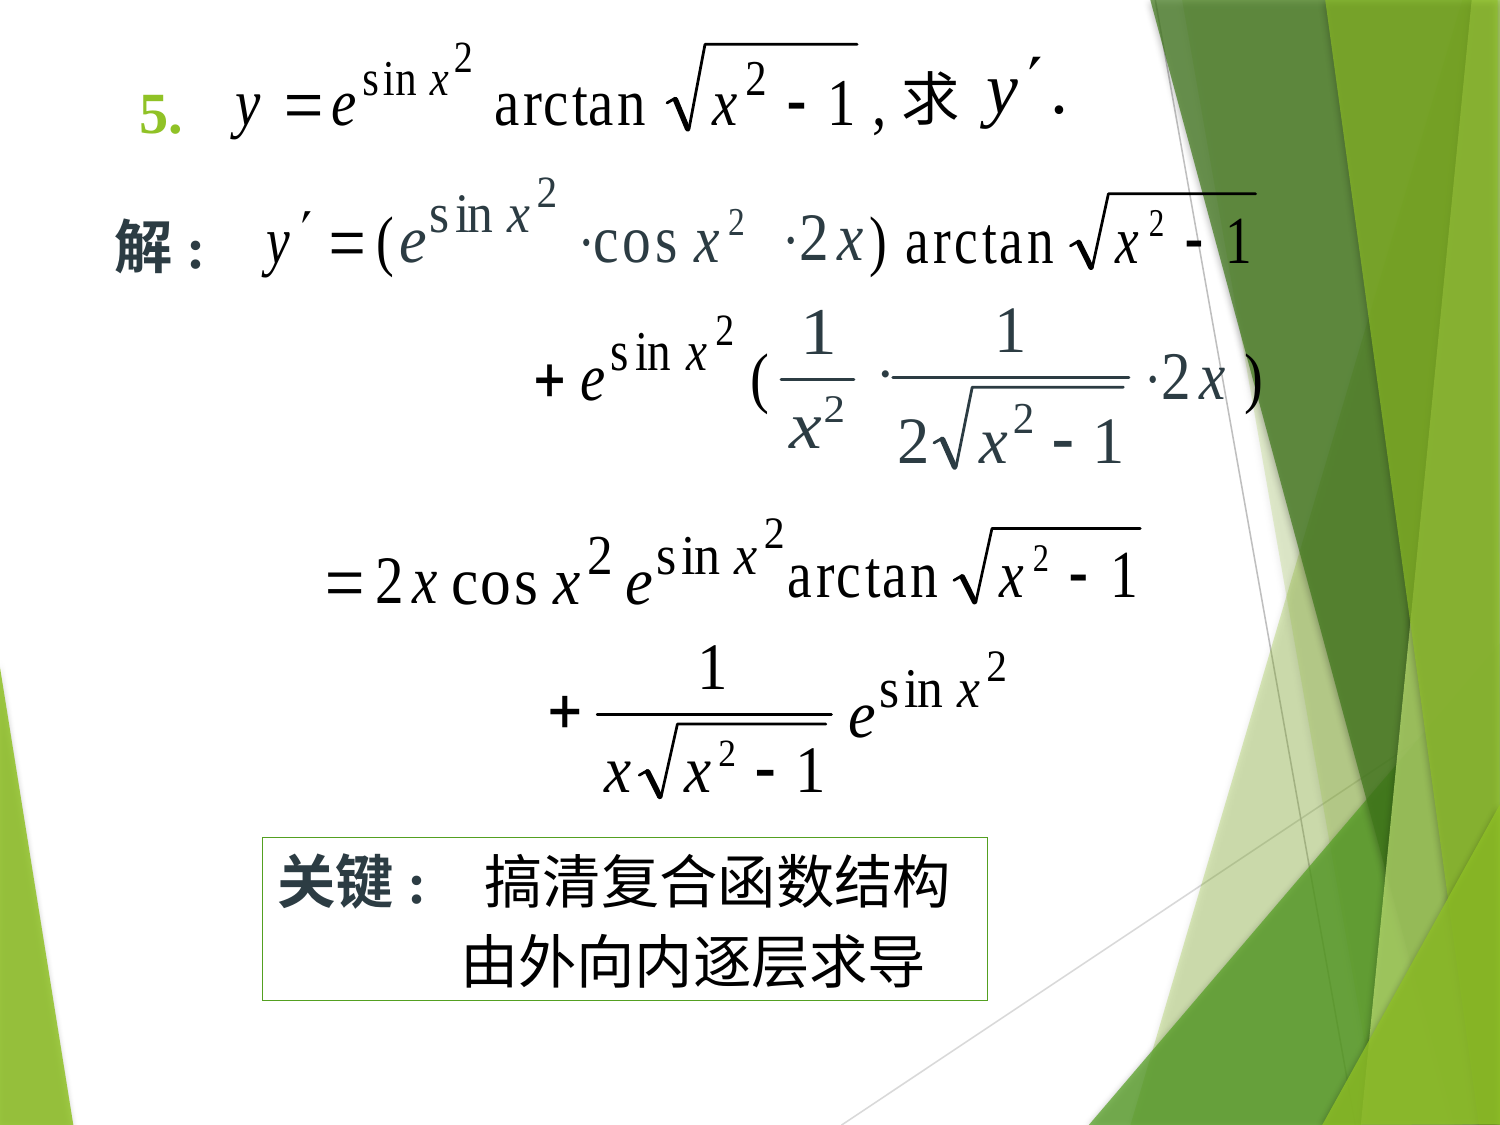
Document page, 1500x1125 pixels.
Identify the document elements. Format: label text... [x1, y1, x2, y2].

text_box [769, 290, 856, 460]
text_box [1142, 299, 1276, 426]
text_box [536, 625, 843, 811]
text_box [441, 513, 624, 618]
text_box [389, 160, 576, 276]
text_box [846, 635, 1026, 751]
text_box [968, 45, 1075, 141]
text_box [218, 24, 895, 150]
text_box 解: [99, 202, 244, 288]
text_box 关键: 搞清复合函数结构 由外向内逐层求导 [262, 837, 988, 1001]
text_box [807, 513, 1150, 623]
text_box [1128, 336, 1238, 413]
title 5. [124, 67, 216, 155]
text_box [766, 197, 876, 274]
text_box 求 [899, 54, 963, 140]
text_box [562, 188, 754, 276]
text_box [859, 288, 1138, 479]
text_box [522, 299, 764, 426]
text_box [615, 502, 804, 618]
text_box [311, 540, 437, 618]
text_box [249, 178, 1264, 288]
